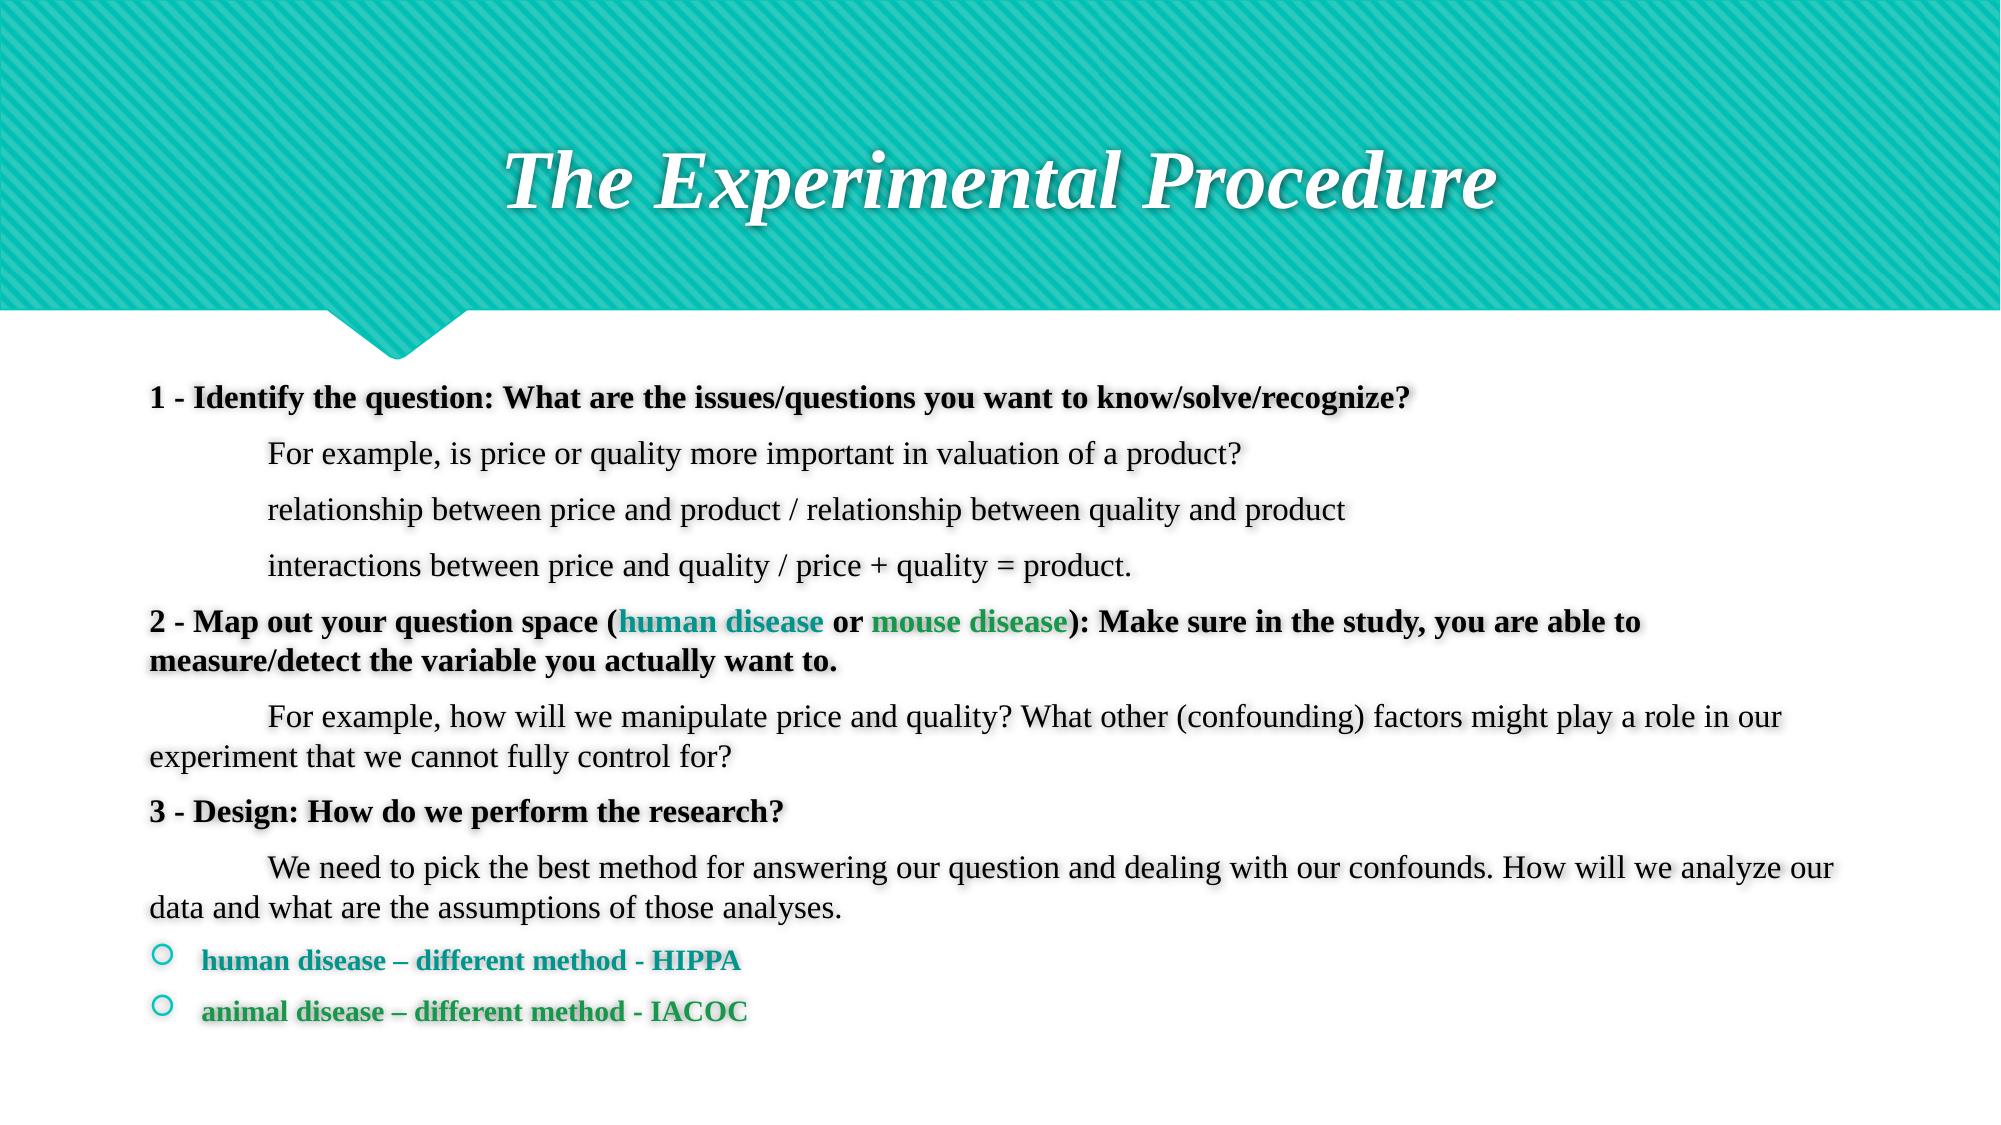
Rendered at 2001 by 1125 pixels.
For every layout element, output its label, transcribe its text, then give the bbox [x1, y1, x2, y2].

title The Experimental Procedure [132, 73, 1868, 233]
list 1 - Identify the question: What are the issues/questions you want to know/solve/recognize? For example, is price or quality more important in valuation of a product? relationship between price and product / relationship between quality and product interactions between price and quality / price + quality = product. 2 - Map out your question space (human disease or mouse disease): Make sure in the study, you are able to measure/detect the variable you actually want to. For example, how will we manipulate price and quality? What other (confounding) factors might play a role in our experiment that we cannot fully control for? 3 - Design: How do we perform the research? We need to pick the best method for answering our question and dealing with our confounds. How will we analyze our data and what are the assumptions of those analyses. human disease – different method - HIPPA animal disease – different method - IACOC [134, 364, 1866, 1039]
